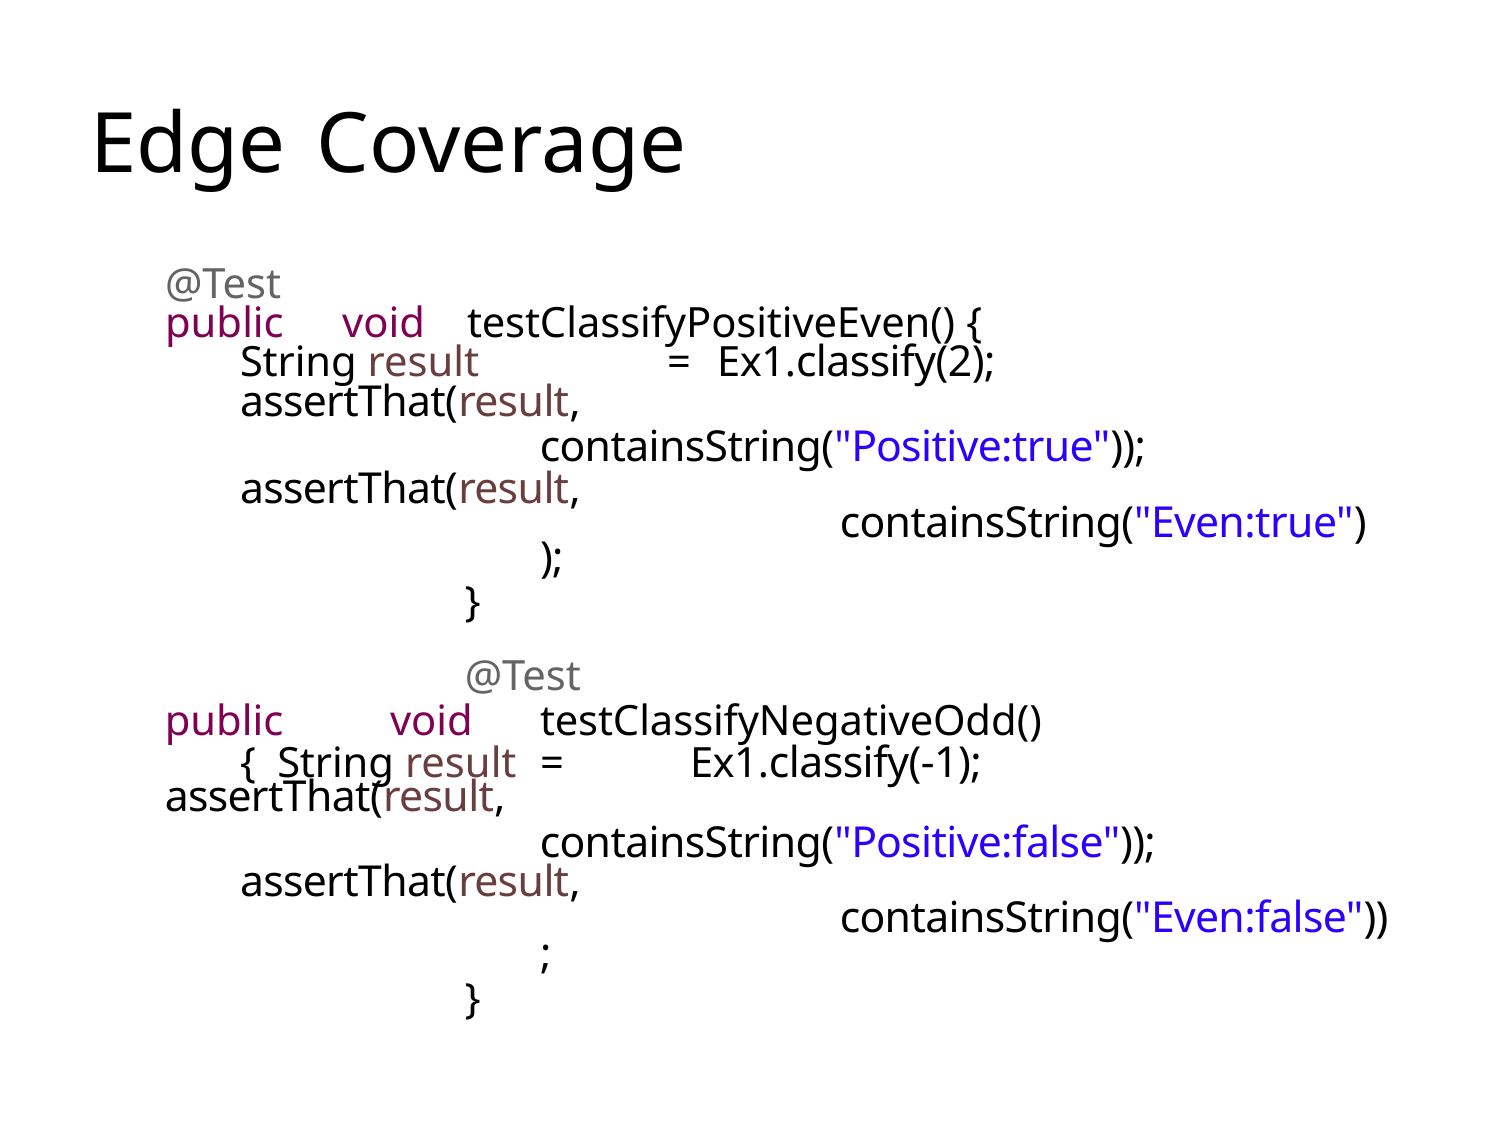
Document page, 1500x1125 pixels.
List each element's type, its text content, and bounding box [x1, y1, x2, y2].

title Edge Coverage [87, 88, 722, 277]
text_box @Test public void testClassifyPositiveEven() { String result = Ex1.classify(2); assertThat(result, containsString("Positive:true")); assertThat(result, containsString("Even:true")); } @Test public void testClassifyNegativeOdd() { String result = Ex1.classify(-1); assertThat(result, containsString("Positive:false")); assertThat(result, containsString("Even:false")); } [162, 261, 1393, 1022]
